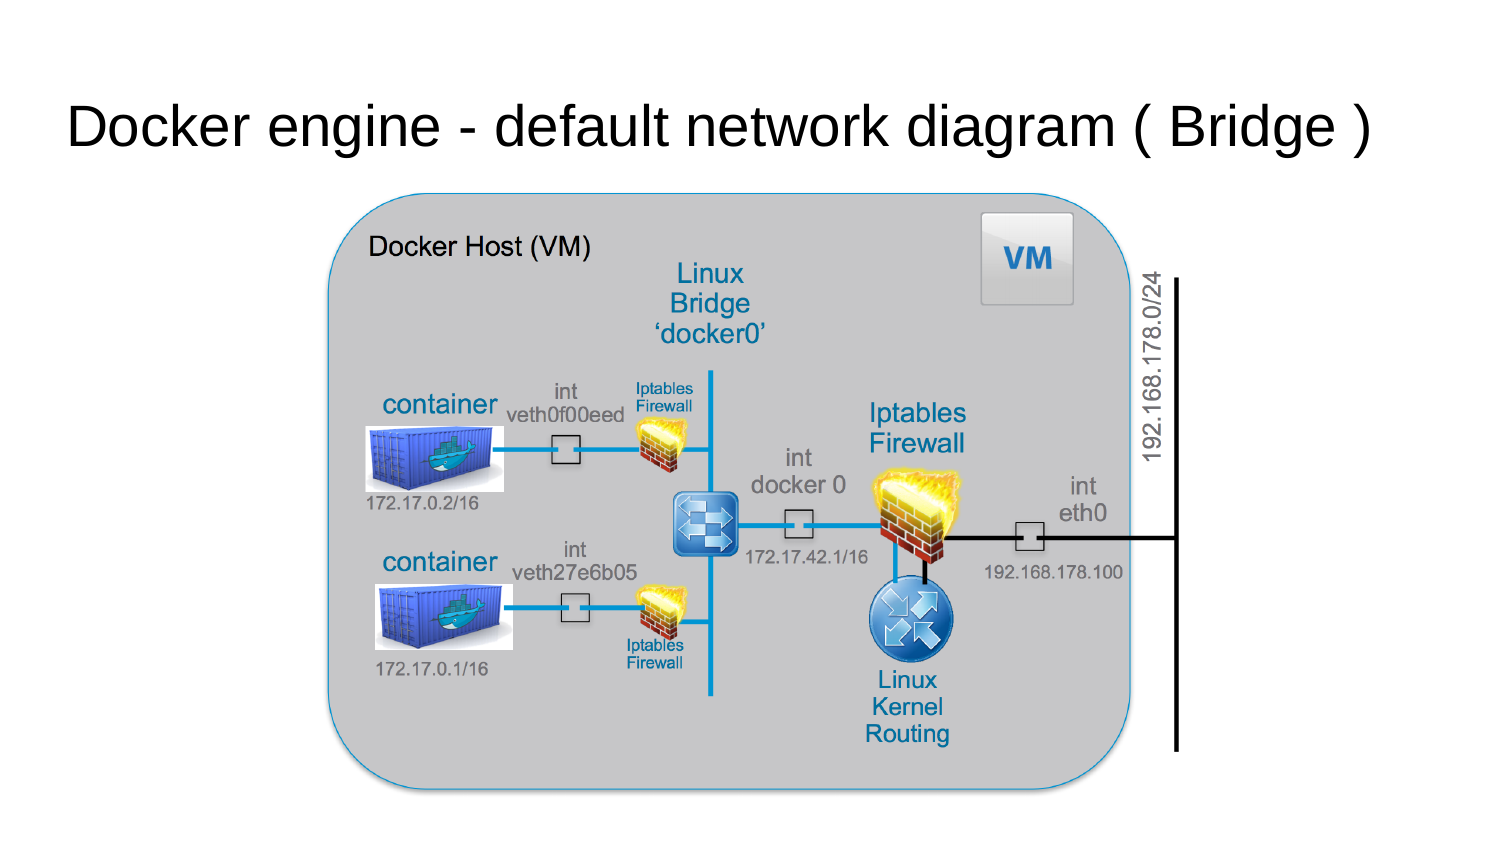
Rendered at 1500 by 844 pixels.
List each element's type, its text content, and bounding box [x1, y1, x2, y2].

picture [297, 176, 1203, 805]
title Docker engine - default network diagram ( Bridge ) [51, 72, 1449, 167]
